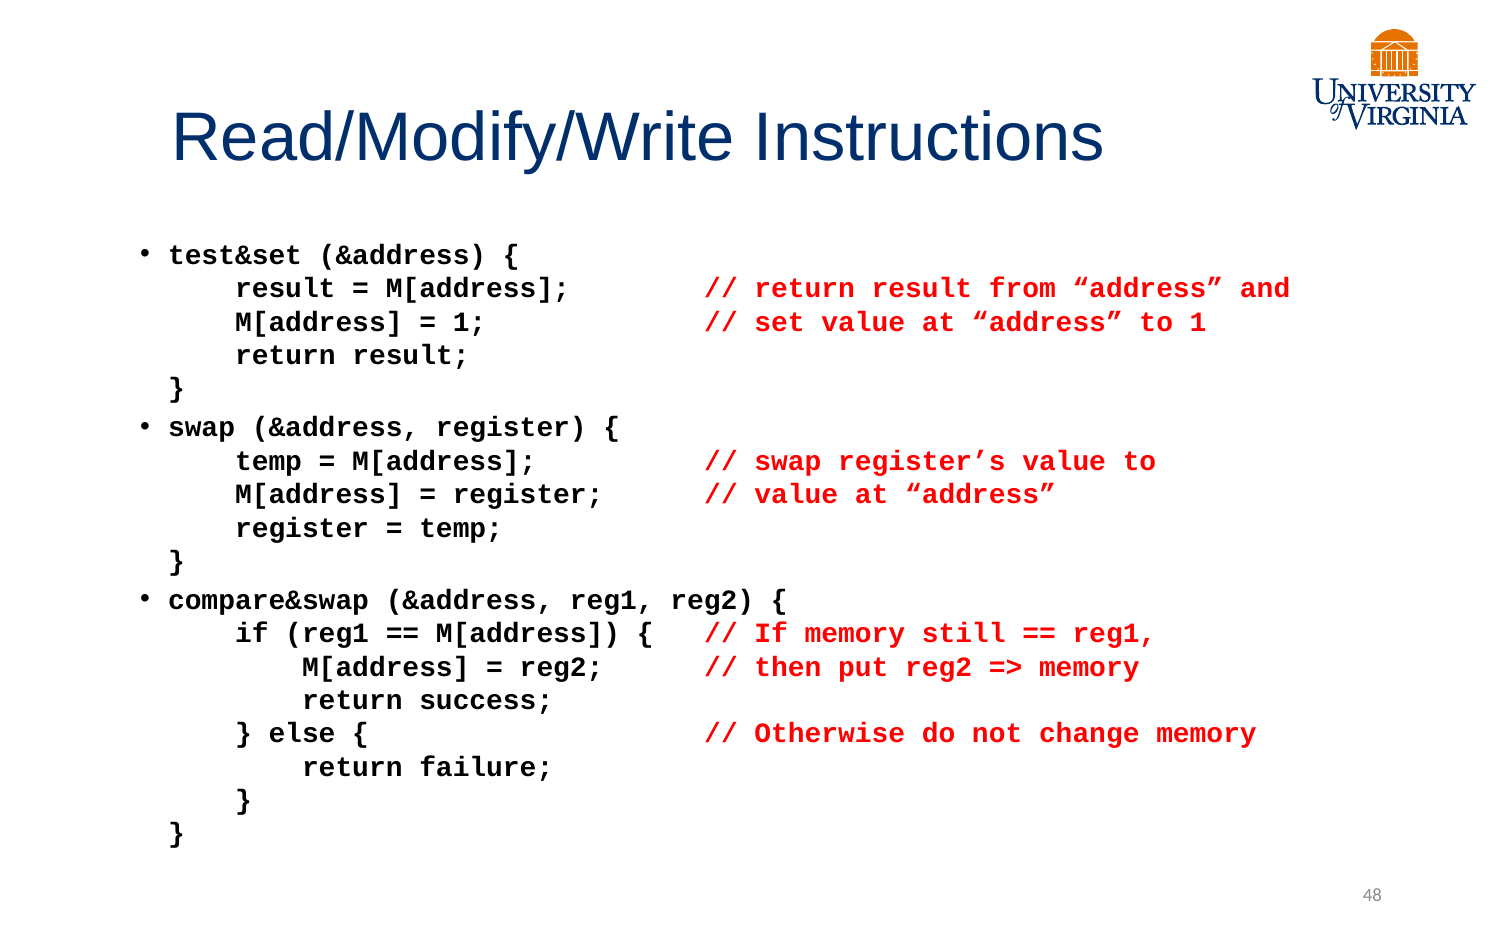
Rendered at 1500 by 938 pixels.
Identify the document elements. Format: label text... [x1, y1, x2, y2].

list test&set (&address) { result = M[address]; // return result from “address” and M[address] = 1; // set value at “address” to 1 return result; } swap (&address, register) { temp = M[address]; // swap register’s value to M[address] = register; // value at “address” register = temp; } compare&swap (&address, reg1, reg2) { if (reg1 == M[address]) { // If memory still == reg1, M[address] = reg2; // then put reg2 => memory return success; } else { // Otherwise do not change memory return failure; } } [125, 229, 1344, 864]
slide_number 48 [1059, 868, 1397, 919]
title Read/Modify/Write Instructions [156, 47, 1235, 229]
